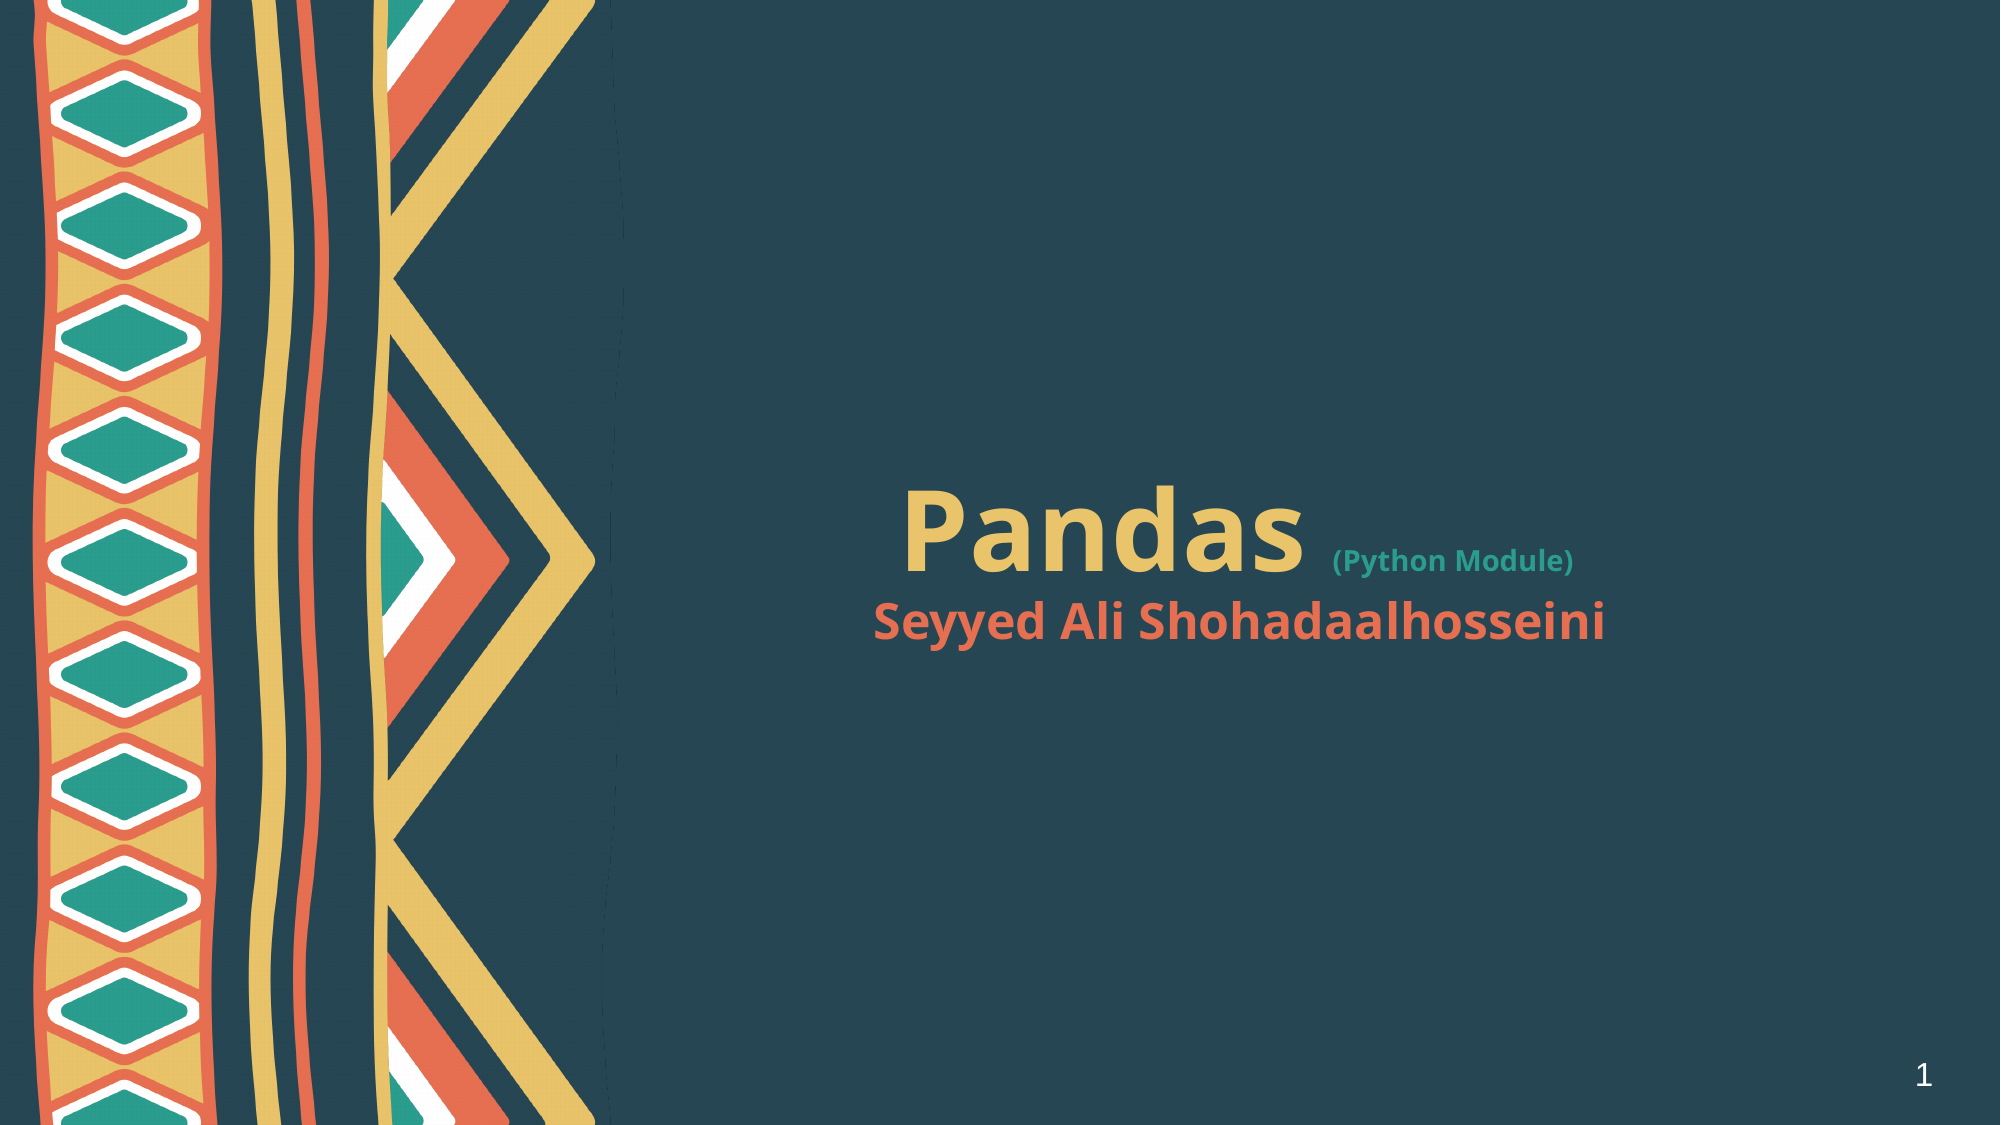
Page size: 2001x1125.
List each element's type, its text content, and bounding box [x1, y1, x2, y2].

title Pandas (Python Module) Seyyed Ali Shohadaalhosseini [629, 453, 1851, 672]
picture [0, 0, 624, 1125]
slide_number 1 [1498, 1042, 1949, 1103]
